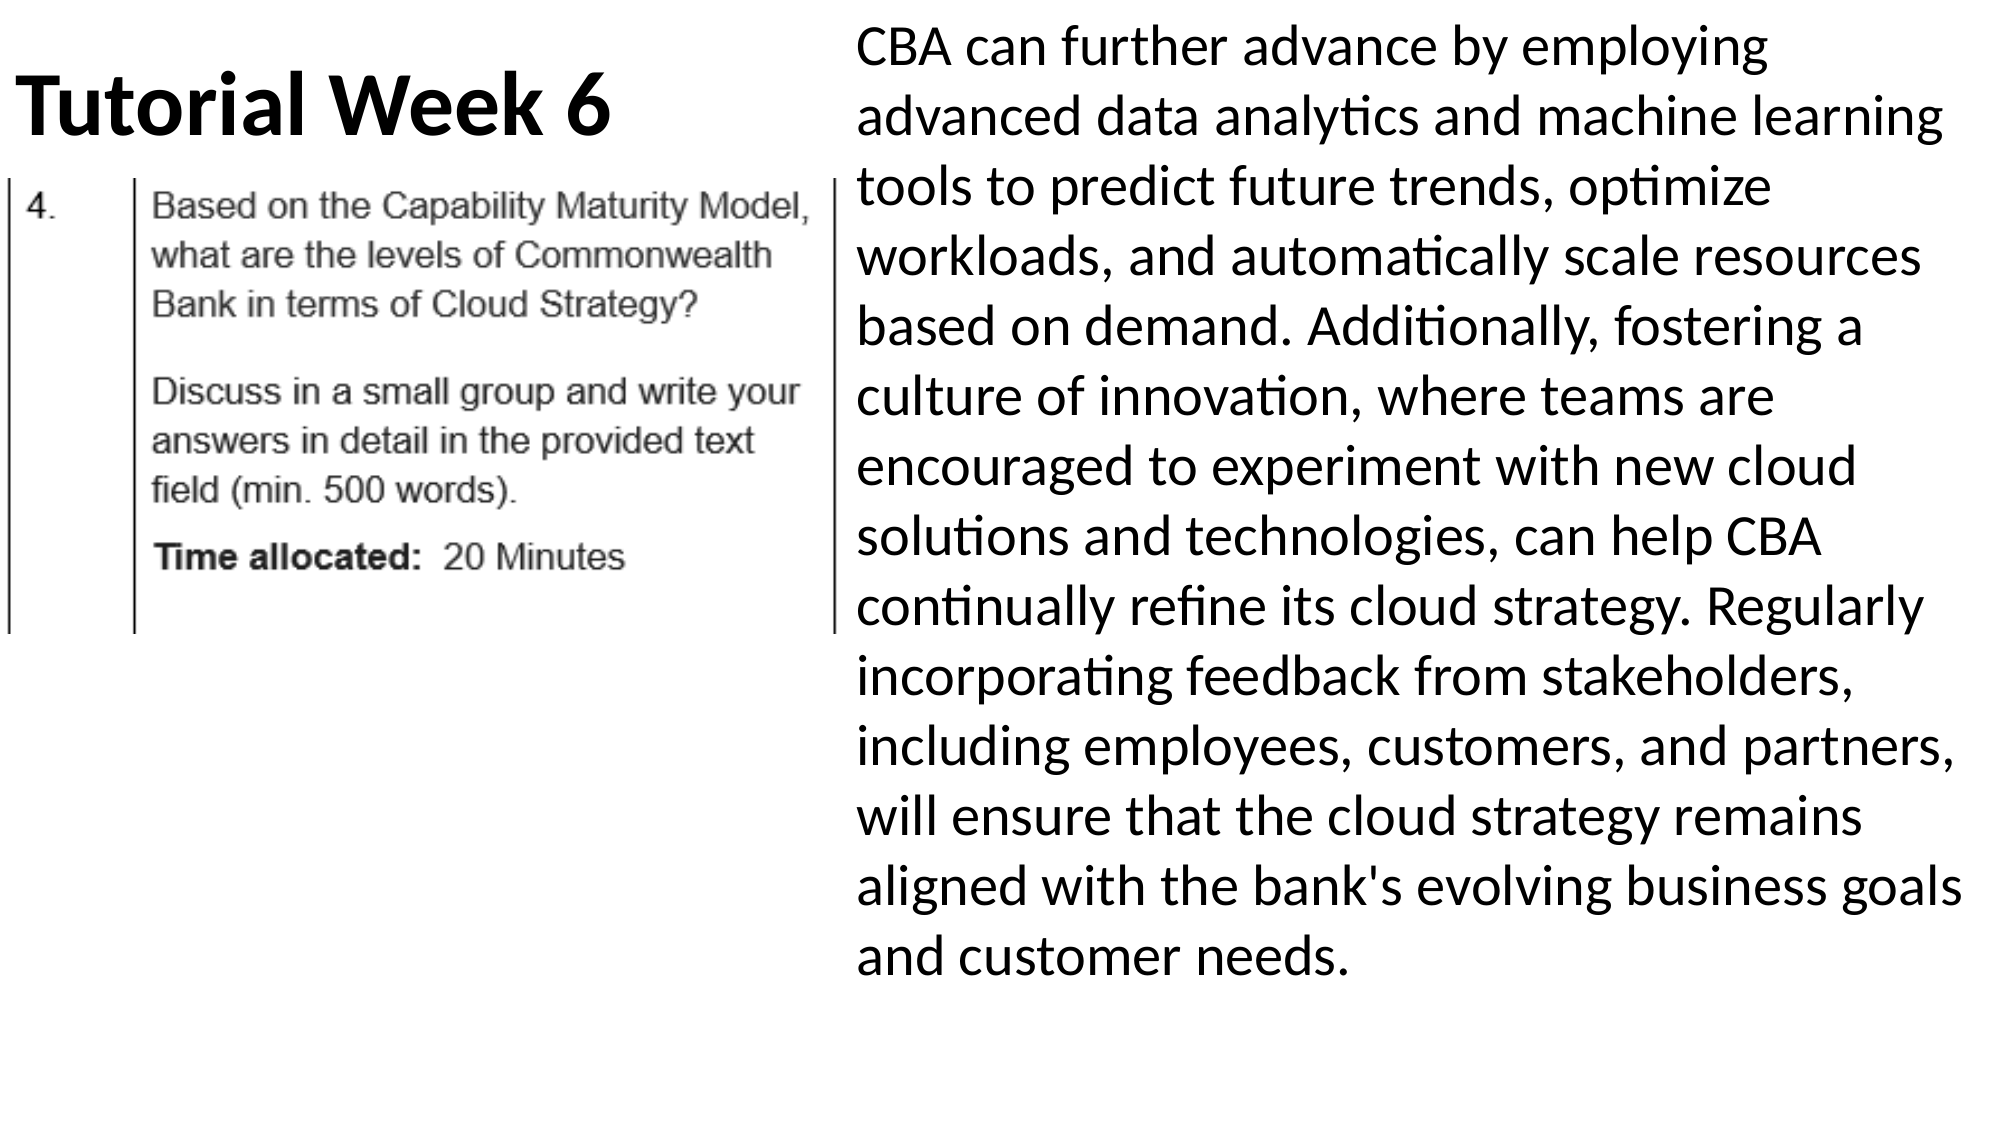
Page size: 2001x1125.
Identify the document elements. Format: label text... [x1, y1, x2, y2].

title Tutorial Week 6 [0, 0, 841, 177]
picture [0, 177, 843, 635]
text_box CBA can further advance by employing advanced data analytics and machine learning tools to predict future trends, optimize workloads, and automatically scale resources based on demand. Additionally, fostering a culture of innovation, where teams are encouraged to experiment with new cloud solutions and technologies, can help CBA continually refine its cloud strategy. Regularly incorporating feedback from stakeholders, including employees, customers, and partners, will ensure that the cloud strategy remains aligned with the bank's evolving business goals and customer needs. [841, 0, 2000, 995]
